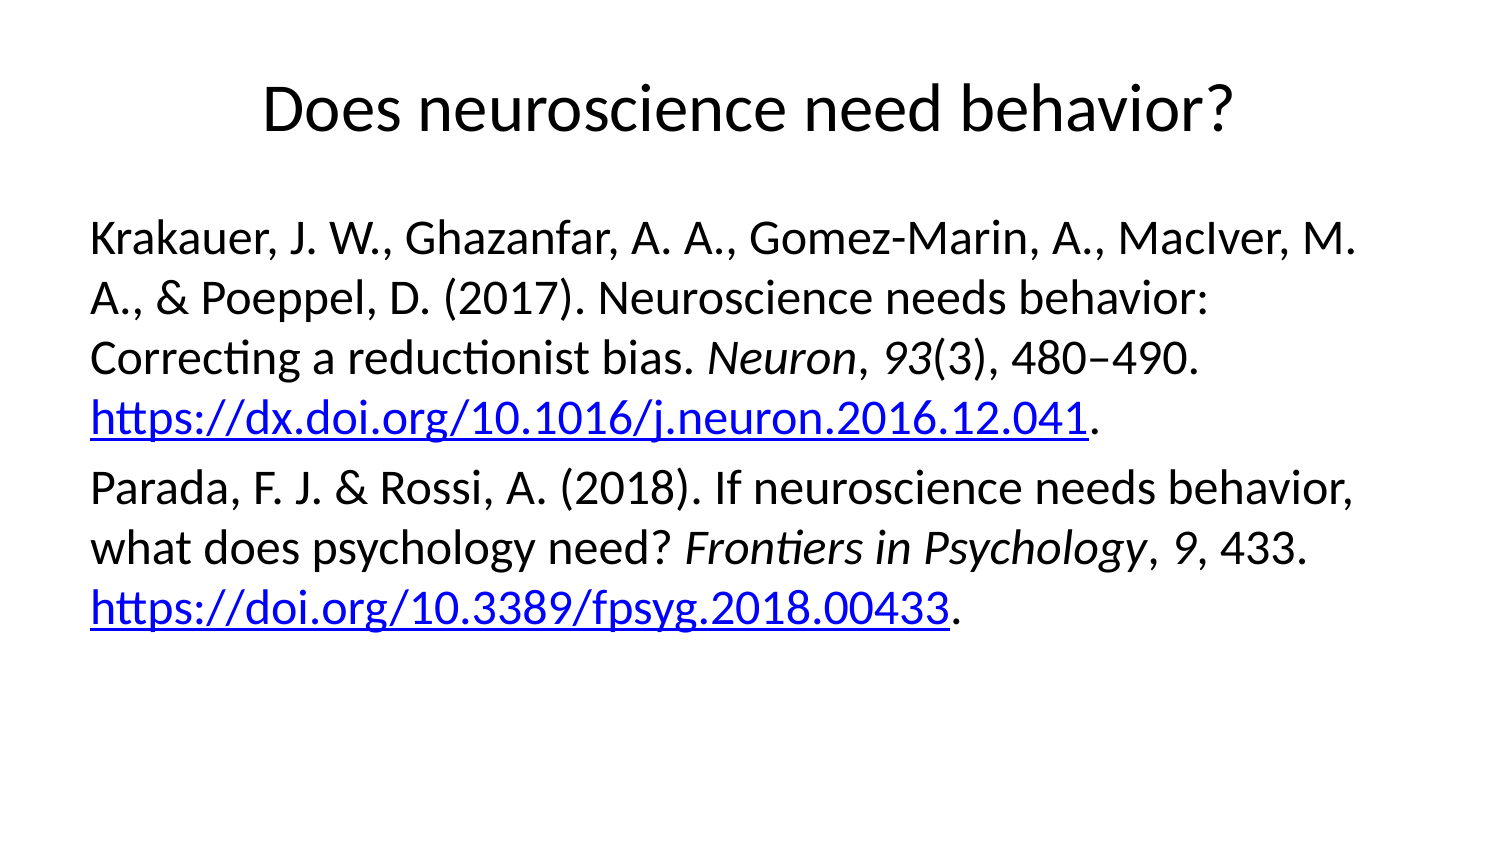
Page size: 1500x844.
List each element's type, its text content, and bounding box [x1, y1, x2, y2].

title Does neuroscience need behavior? [75, 33, 1425, 175]
list Krakauer, J. W., Ghazanfar, A. A., Gomez-Marin, A., MacIver, M. A., & Poeppel, D. (2017). Neuroscience needs behavior: Correcting a reductionist bias. Neuron, 93(3), 480–490. https://dx.doi.org/10.1016/j.neuron.2016.12.041. Parada, F. J. & Rossi, A. (2018). If neuroscience needs behavior, what does psychology need? Frontiers in Psychology, 9, 433. https://doi.org/10.3389/fpsyg.2018.00433. [75, 196, 1425, 754]
